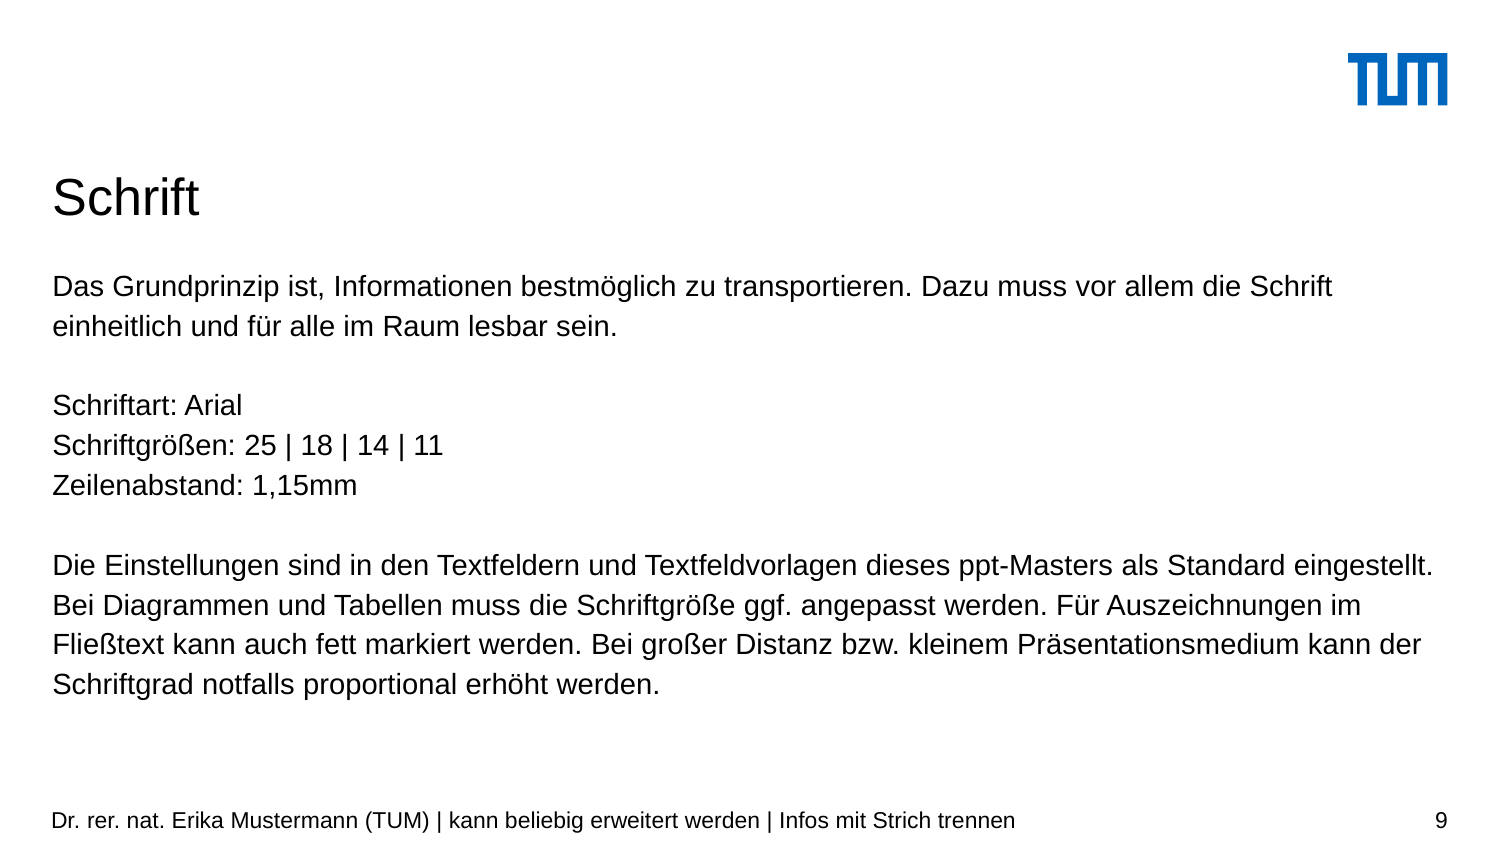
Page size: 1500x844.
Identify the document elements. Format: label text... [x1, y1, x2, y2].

slide_number 9 [1112, 796, 1448, 842]
title Schrift [52, 159, 1449, 227]
footer Dr. rer. nat. Erika Mustermann (TUM) | kann beliebig erweitert werden | Infos mit Strich trennen [51, 796, 1112, 842]
list Das Grundprinzip ist, Informationen bestmöglich zu transportieren. Dazu muss vor allem die Schrift einheitlich und für alle im Raum lesbar sein. Schriftart: Arial Schriftgrößen: 25 | 18 | 14 | 11 Zeilenabstand: 1,15mm Die Einstellungen sind in den Textfeldern und Textfeldvorlagen dieses ppt-Masters als Standard eingestellt. Bei Diagrammen und Tabellen muss die Schriftgröße ggf. angepasst werden. Für Auszeichnungen im Fließtext kann auch fett markiert werden. Bei großer Distanz bzw. kleinem Präsentationsmedium kann der Schriftgrad notfalls proportional erhöht werden. [52, 262, 1449, 771]
